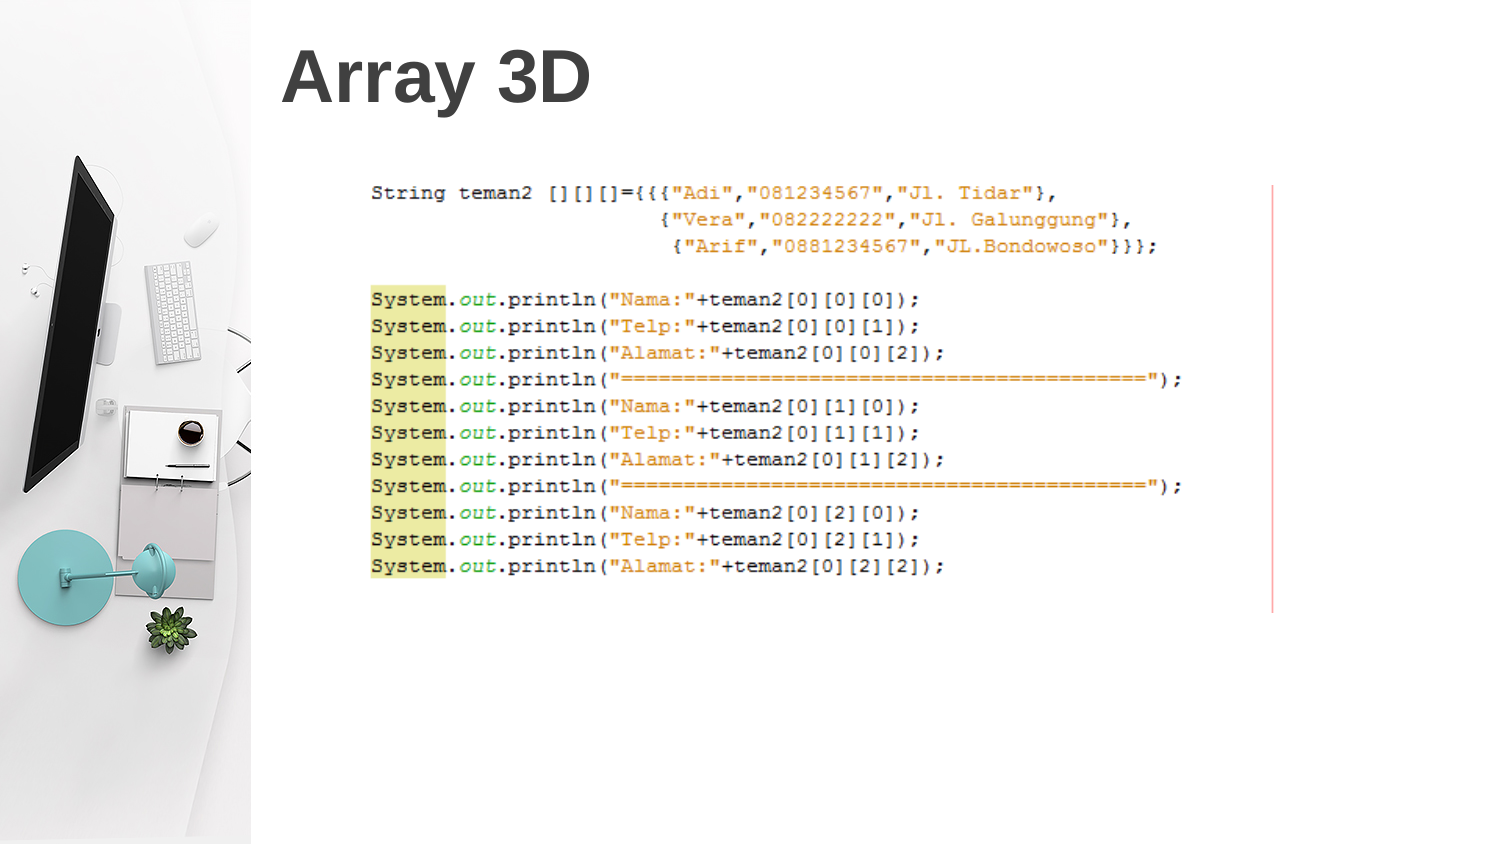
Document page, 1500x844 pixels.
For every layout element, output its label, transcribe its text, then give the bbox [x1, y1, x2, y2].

picture [0, 0, 1500, 844]
title Array 3D [265, 0, 1500, 146]
